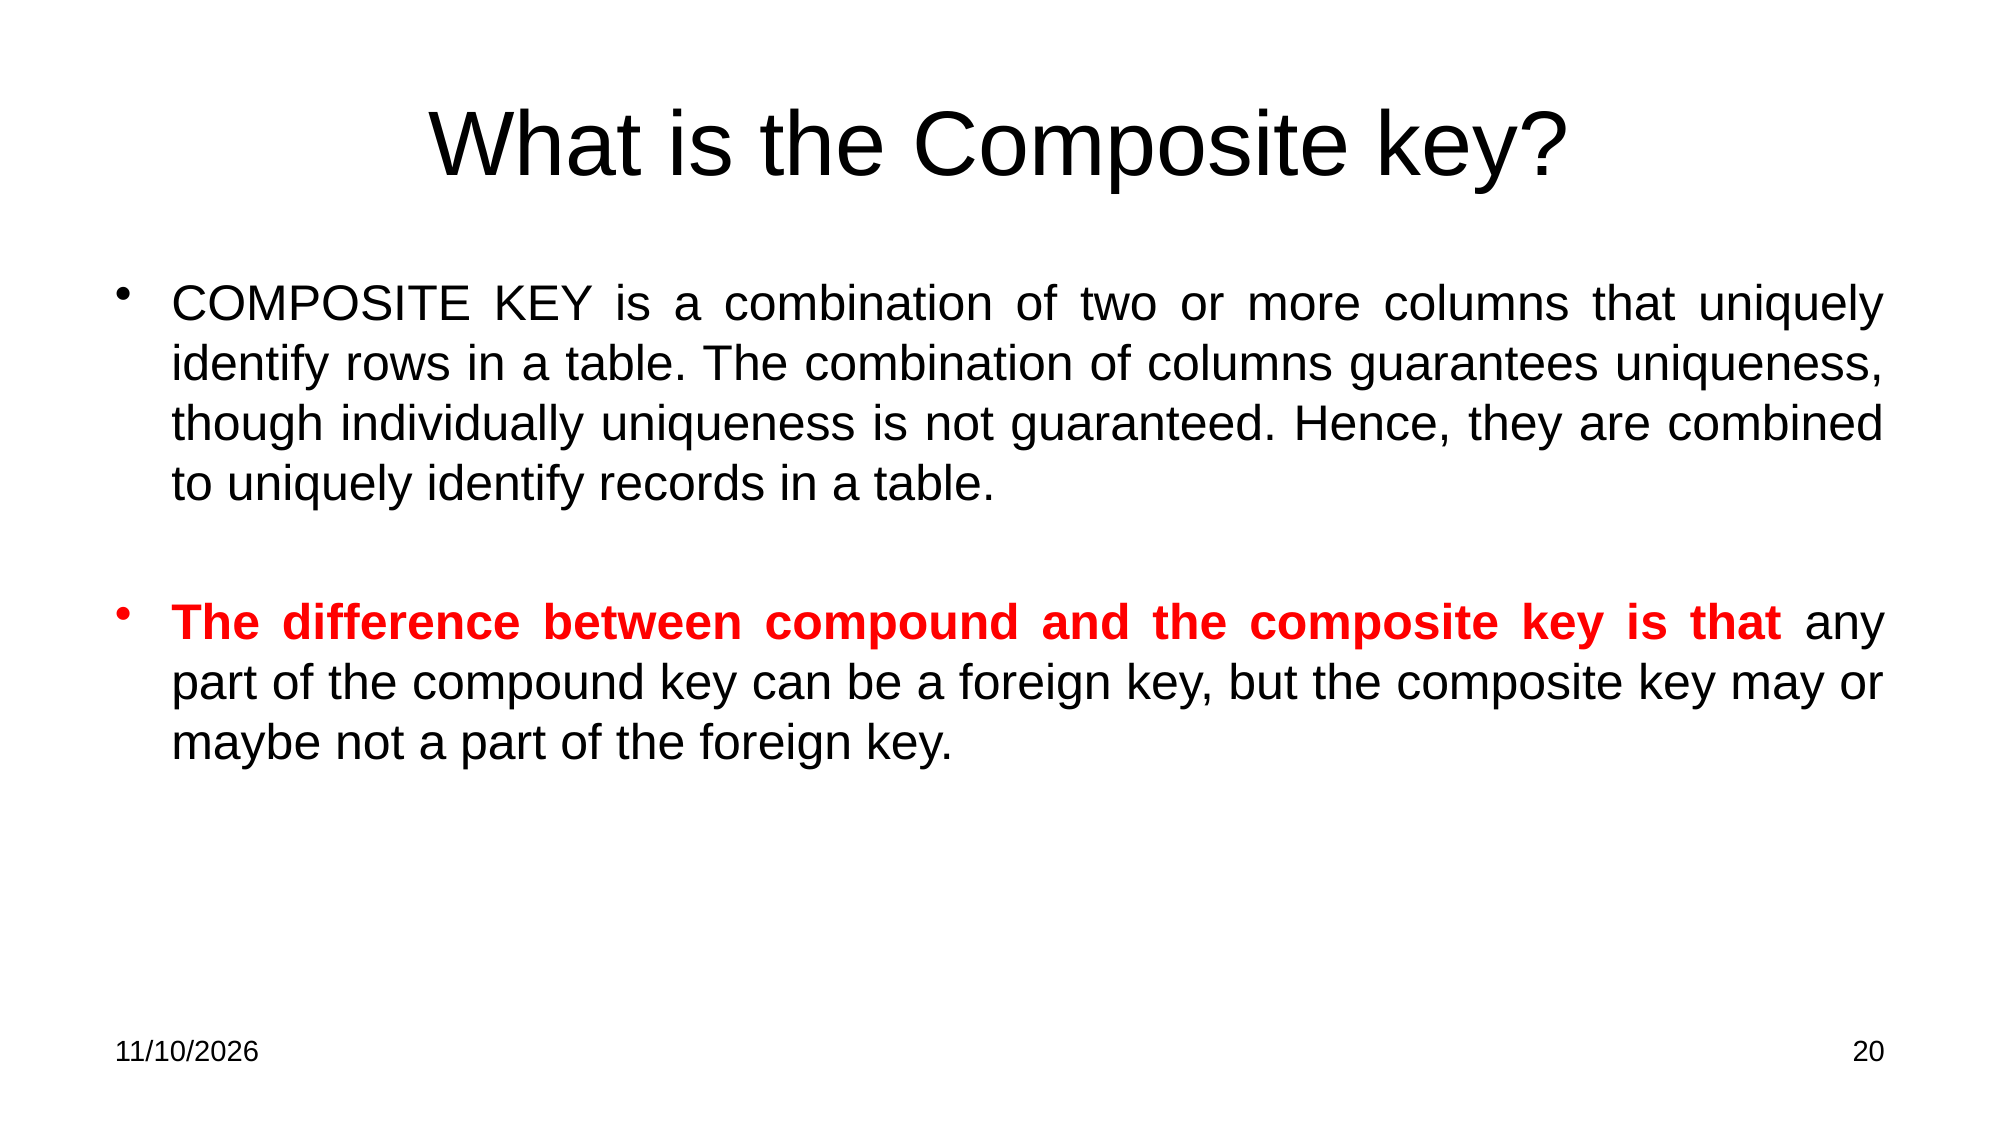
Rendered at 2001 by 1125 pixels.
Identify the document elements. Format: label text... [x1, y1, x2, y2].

slide_number 20 [1433, 1024, 1901, 1103]
title What is the Composite key? [99, 45, 1900, 233]
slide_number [99, 1024, 567, 1103]
list COMPOSITE KEY is a combination of two or more columns that uniquely identify rows in a table. The combination of columns guarantees uniqueness, though individually uniqueness is not guaranteed. Hence, they are combined to uniquely identify records in a table. The difference between compound and the composite key is that any part of the compound key can be a foreign key, but the composite key may or maybe not a part of the foreign key. [99, 262, 1900, 1005]
